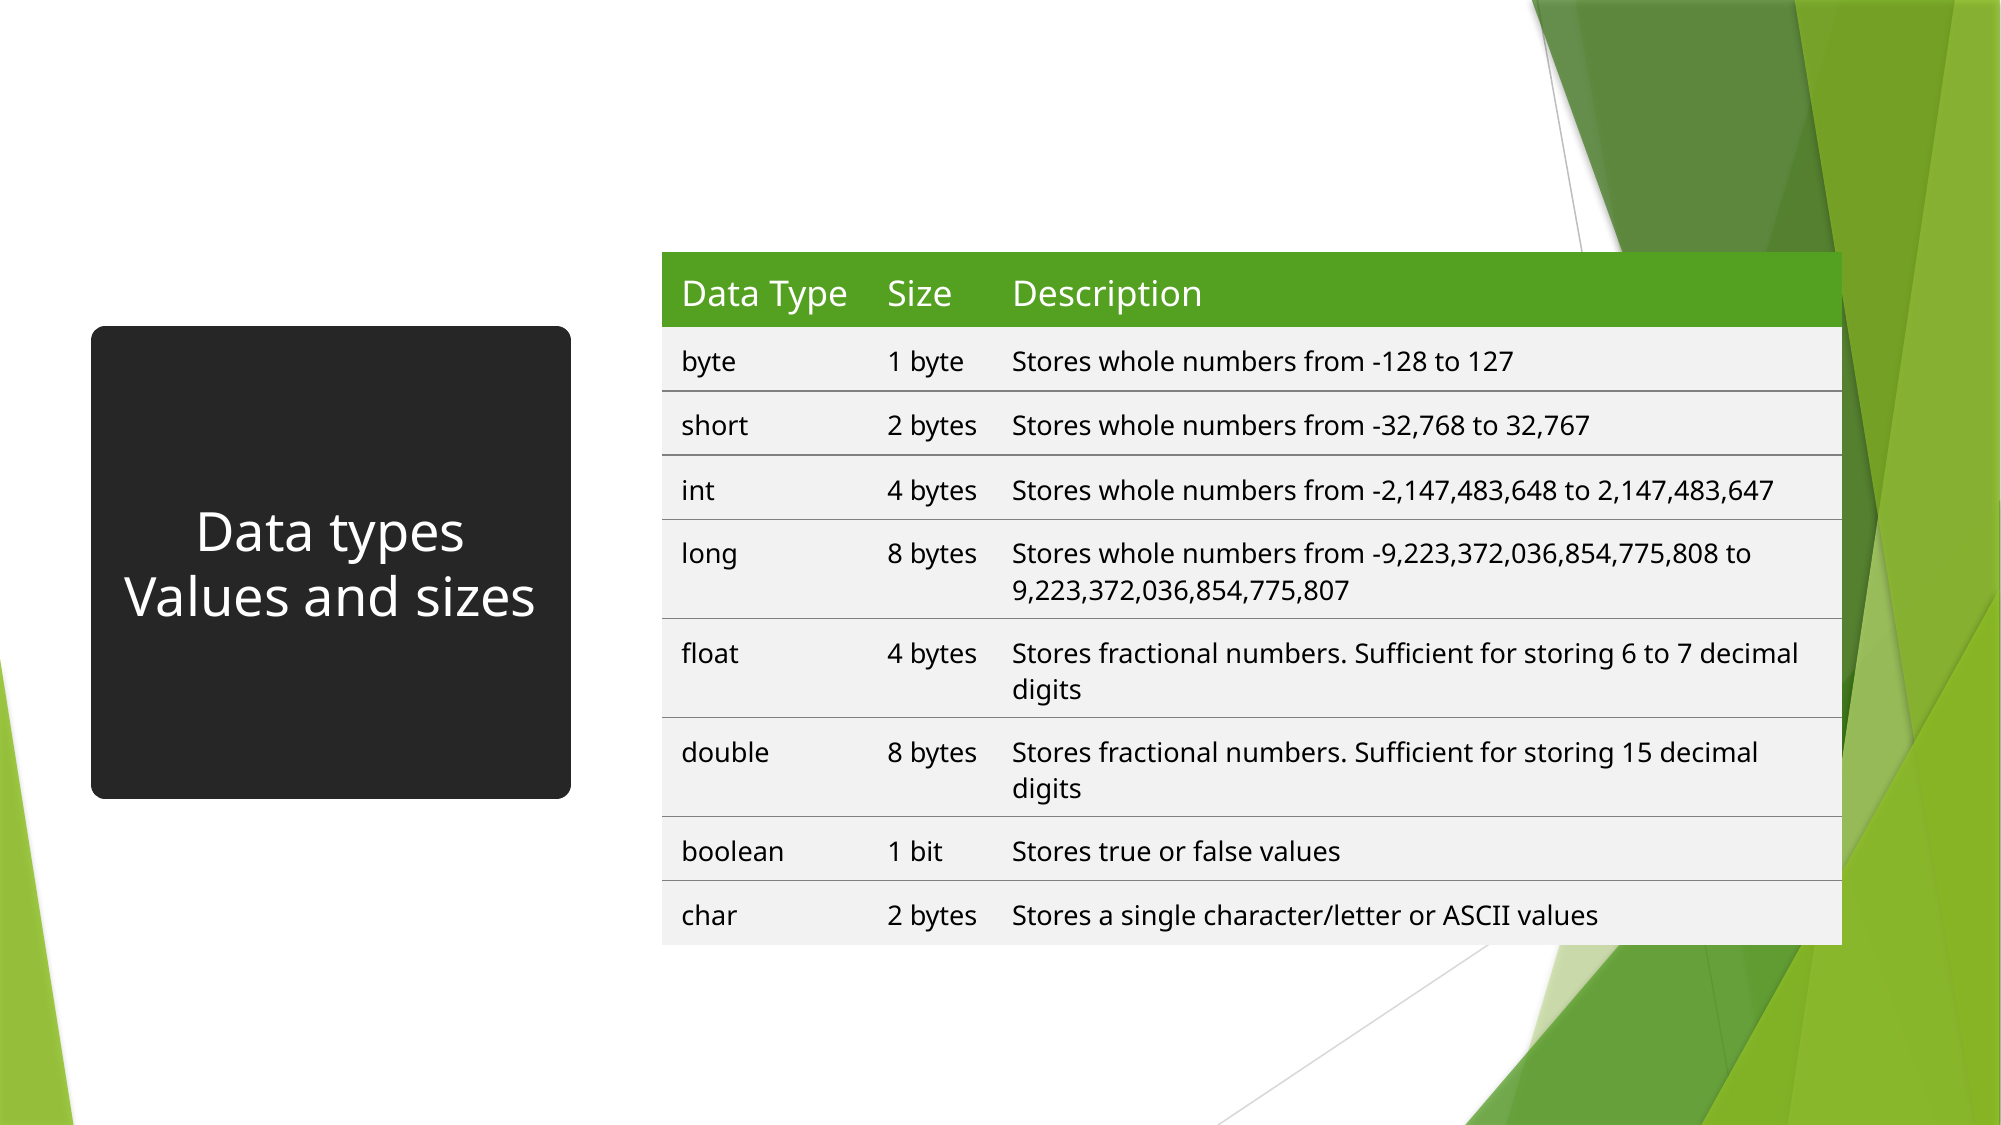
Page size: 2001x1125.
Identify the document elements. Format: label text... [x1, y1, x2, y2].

table_cell Stores whole numbers from -128 to 127 [1003, 327, 1842, 390]
table_cell Stores whole numbers from -2,147,483,648 to 2,147,483,647 [1003, 456, 1842, 519]
table_cell 2 bytes [878, 881, 1003, 945]
table_header Description [1003, 252, 1842, 327]
table_cell 8 bytes [878, 520, 1003, 618]
title Data types Values and sizes [105, 340, 557, 785]
table_cell Stores whole numbers from -32,768 to 32,767 [1003, 392, 1842, 454]
table_cell int [662, 456, 878, 519]
table_cell boolean [662, 817, 878, 880]
table_cell float [662, 619, 878, 717]
table_cell 1 bit [878, 817, 1003, 880]
table_cell 1 byte [878, 327, 1003, 390]
table_cell short [662, 392, 878, 454]
table_cell double [662, 718, 878, 816]
table_cell long [662, 520, 878, 618]
table_cell Stores fractional numbers. Sufficient for storing 15 decimal digits [1003, 718, 1842, 816]
table_cell char [662, 881, 878, 945]
table_cell Stores fractional numbers. Sufficient for storing 6 to 7 decimal digits [1003, 619, 1842, 717]
table_cell Stores true or false values [1003, 817, 1842, 880]
table_cell Stores whole numbers from -9,223,372,036,854,775,808 to 9,223,372,036,854,775,807 [1003, 520, 1842, 618]
table_cell 4 bytes [878, 456, 1003, 519]
table_cell 8 bytes [878, 718, 1003, 816]
table_cell Stores a single character/letter or ASCII values [1003, 881, 1842, 945]
table_cell 4 bytes [878, 619, 1003, 717]
table_cell byte [662, 327, 878, 390]
table_header Data Type [662, 252, 878, 327]
table_cell 2 bytes [878, 392, 1003, 454]
table_header Size [878, 252, 1003, 327]
